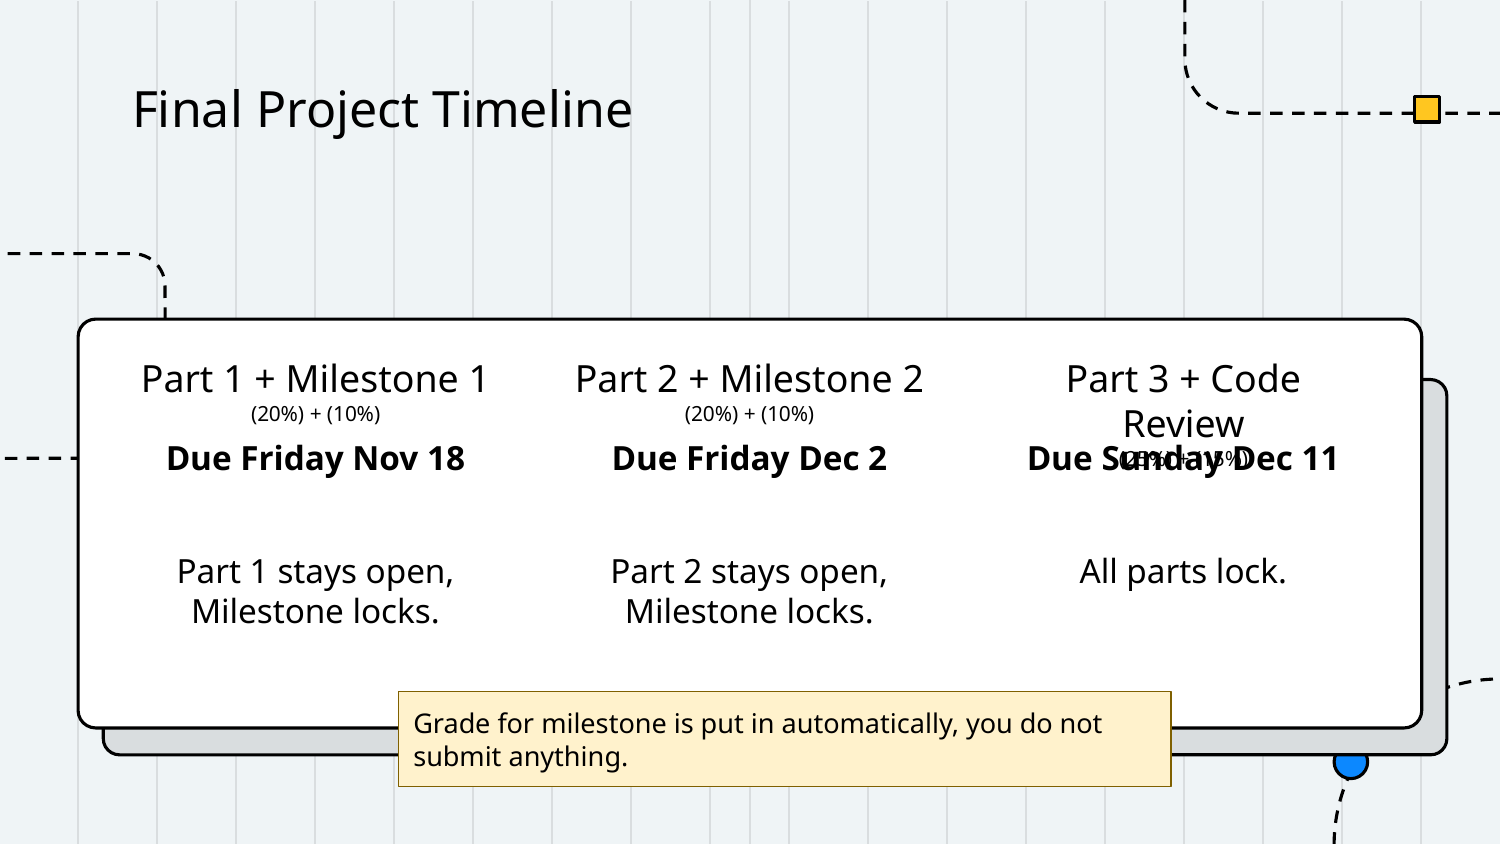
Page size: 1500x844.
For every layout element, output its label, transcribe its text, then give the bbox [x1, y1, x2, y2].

subtitle Due Friday Nov 18 Part 1 stays open, Milestone locks. [116, 421, 515, 682]
title Final Project Timeline [117, 62, 1383, 157]
subtitle Part 1 + Milestone 1 (20%) + (10%) [116, 340, 515, 413]
subtitle Part 3 + Code Review (25%) + (15%) [984, 340, 1383, 413]
subtitle Part 2 + Milestone 2 (20%) + (10%) [550, 340, 949, 413]
text_box Grade for milestone is put in automatically, you do not submit anything. [398, 691, 1171, 787]
subtitle Due Sunday Dec 11 All parts lock. [984, 421, 1383, 682]
subtitle Due Friday Dec 2 Part 2 stays open, Milestone locks. [550, 421, 949, 682]
